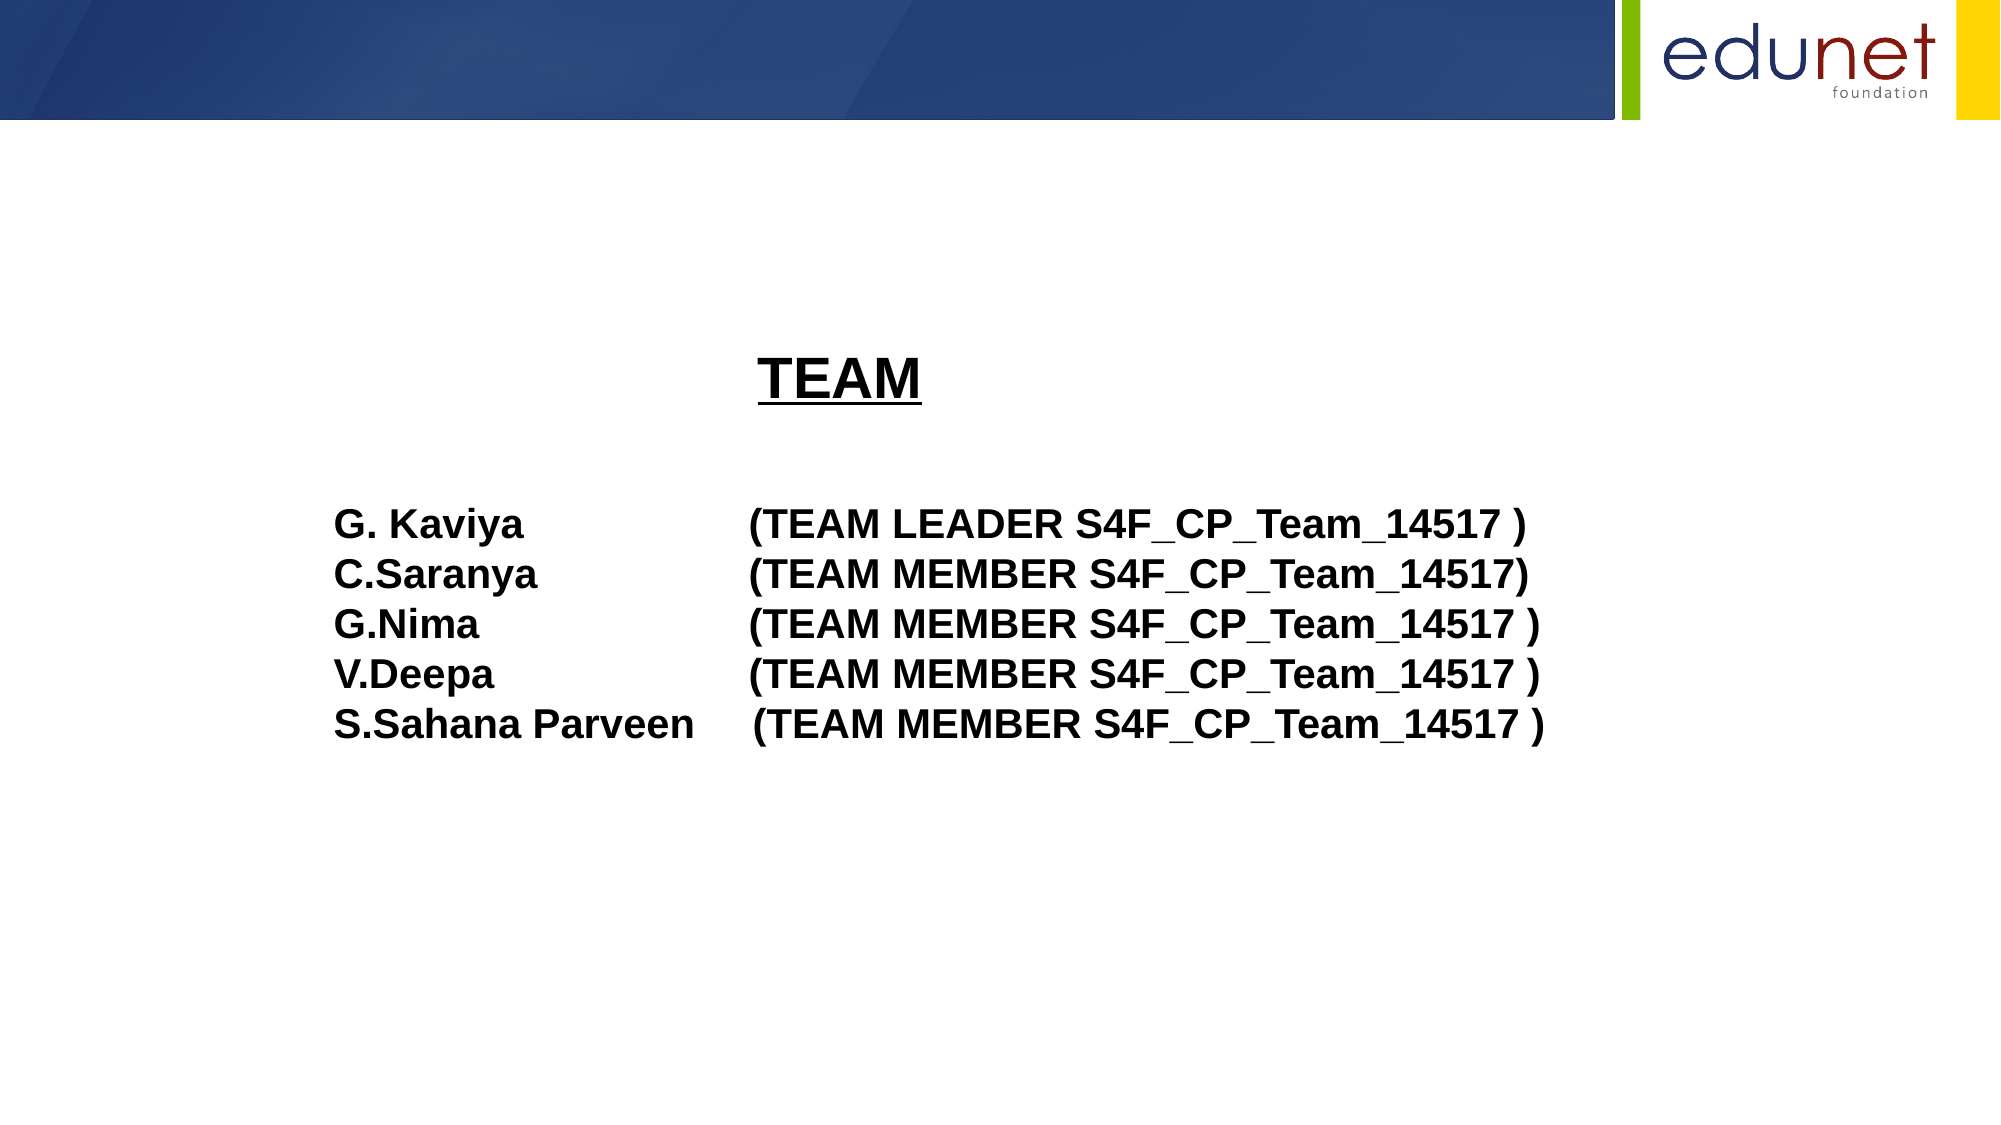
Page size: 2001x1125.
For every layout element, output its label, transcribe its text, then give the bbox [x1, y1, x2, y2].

picture [1652, 12, 1948, 108]
text_box G. Kaviya (TEAM LEADER S4F_CP_Team_14517 ) C.Saranya (TEAM MEMBER S4F_CP_Team_14517) G.Nima (TEAM MEMBER S4F_CP_Team_14517 ) V.Deepa (TEAM MEMBER S4F_CP_Team_14517 ) S.Sahana Parveen (TEAM MEMBER S4F_CP_Team_14517 ) [318, 489, 1653, 755]
text_box TEAM [742, 332, 952, 418]
